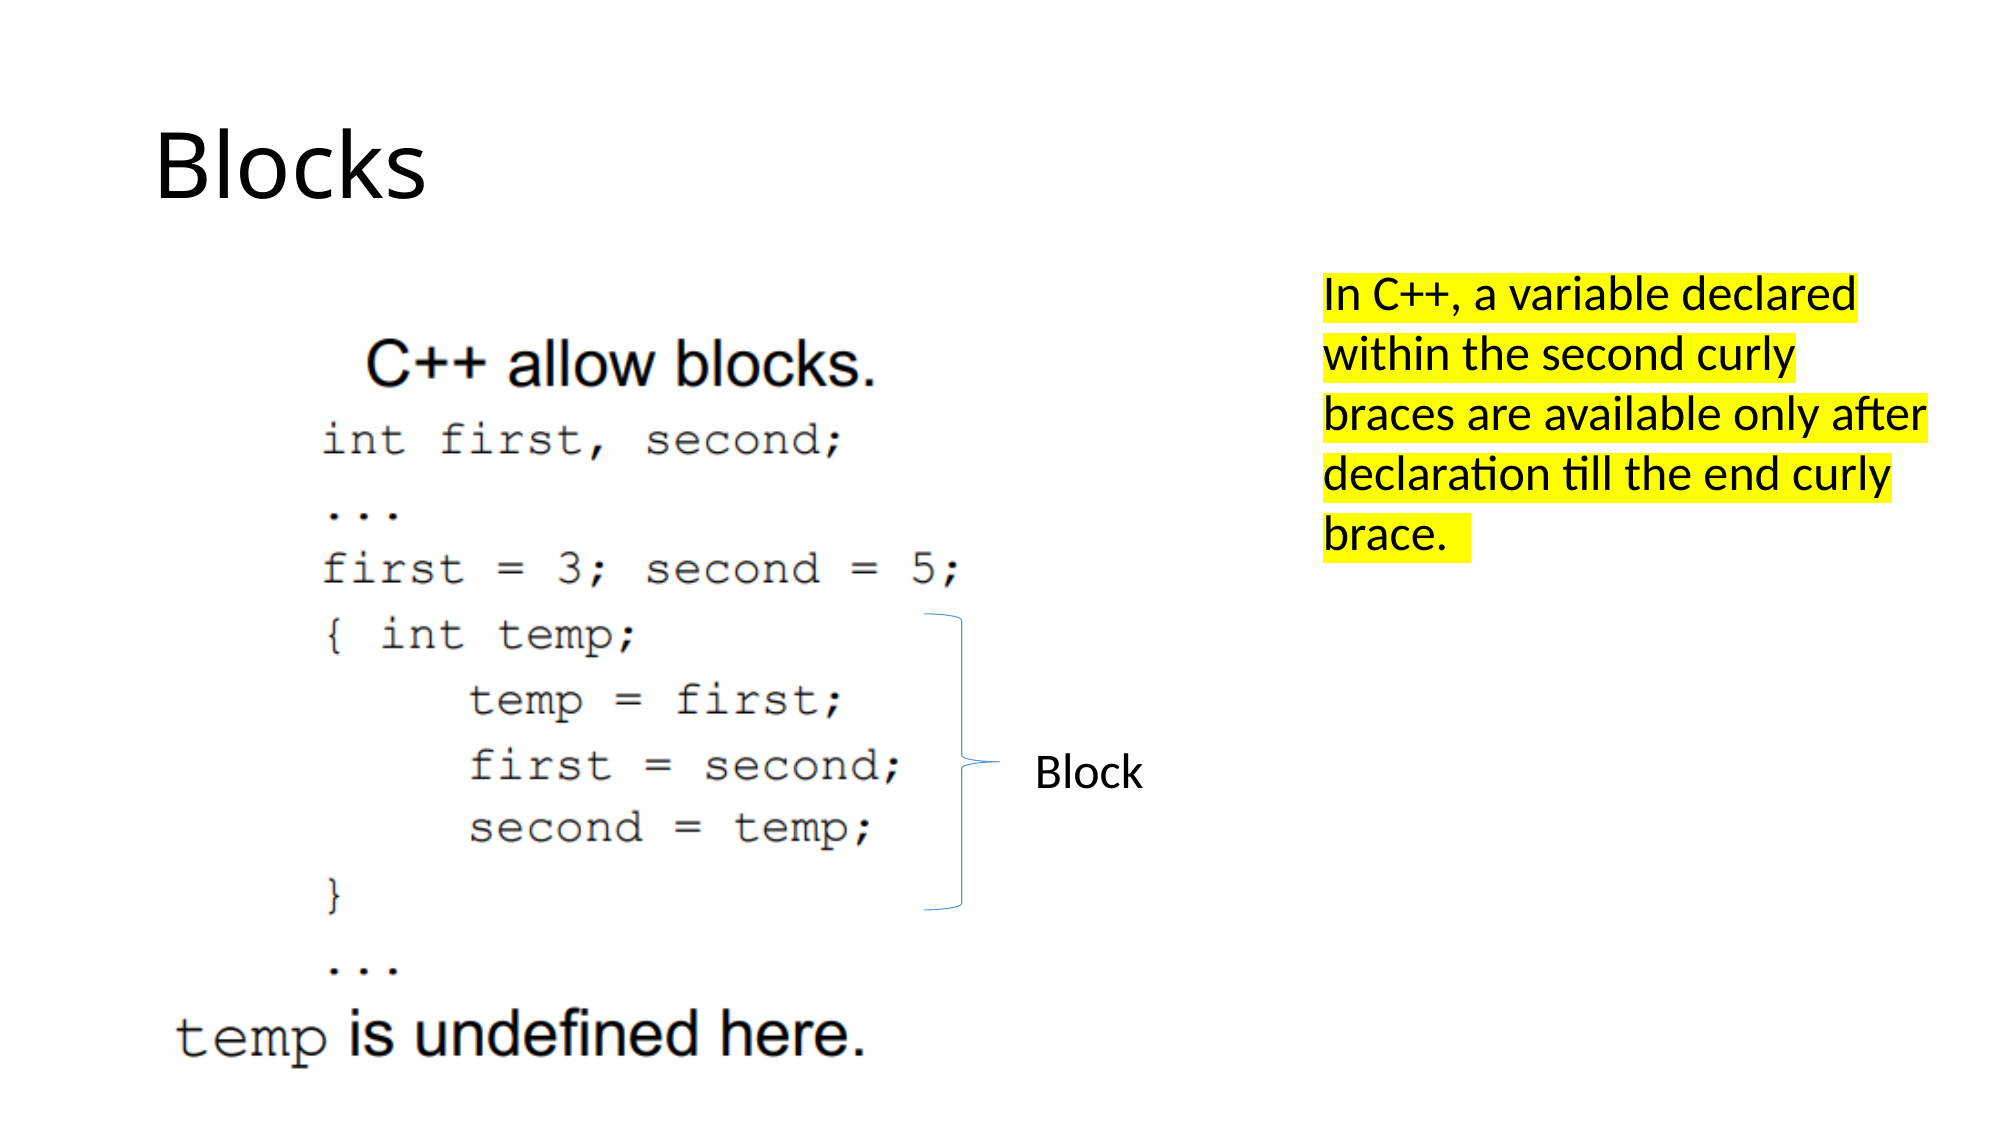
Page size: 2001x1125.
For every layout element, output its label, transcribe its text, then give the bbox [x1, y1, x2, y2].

picture [137, 299, 1040, 1087]
text_box Block [1040, 731, 1198, 807]
text_box In C++, a variable declared within the second curly braces are available only after declaration till the end curly brace. [1308, 253, 1952, 569]
title Blocks [137, 59, 1863, 278]
